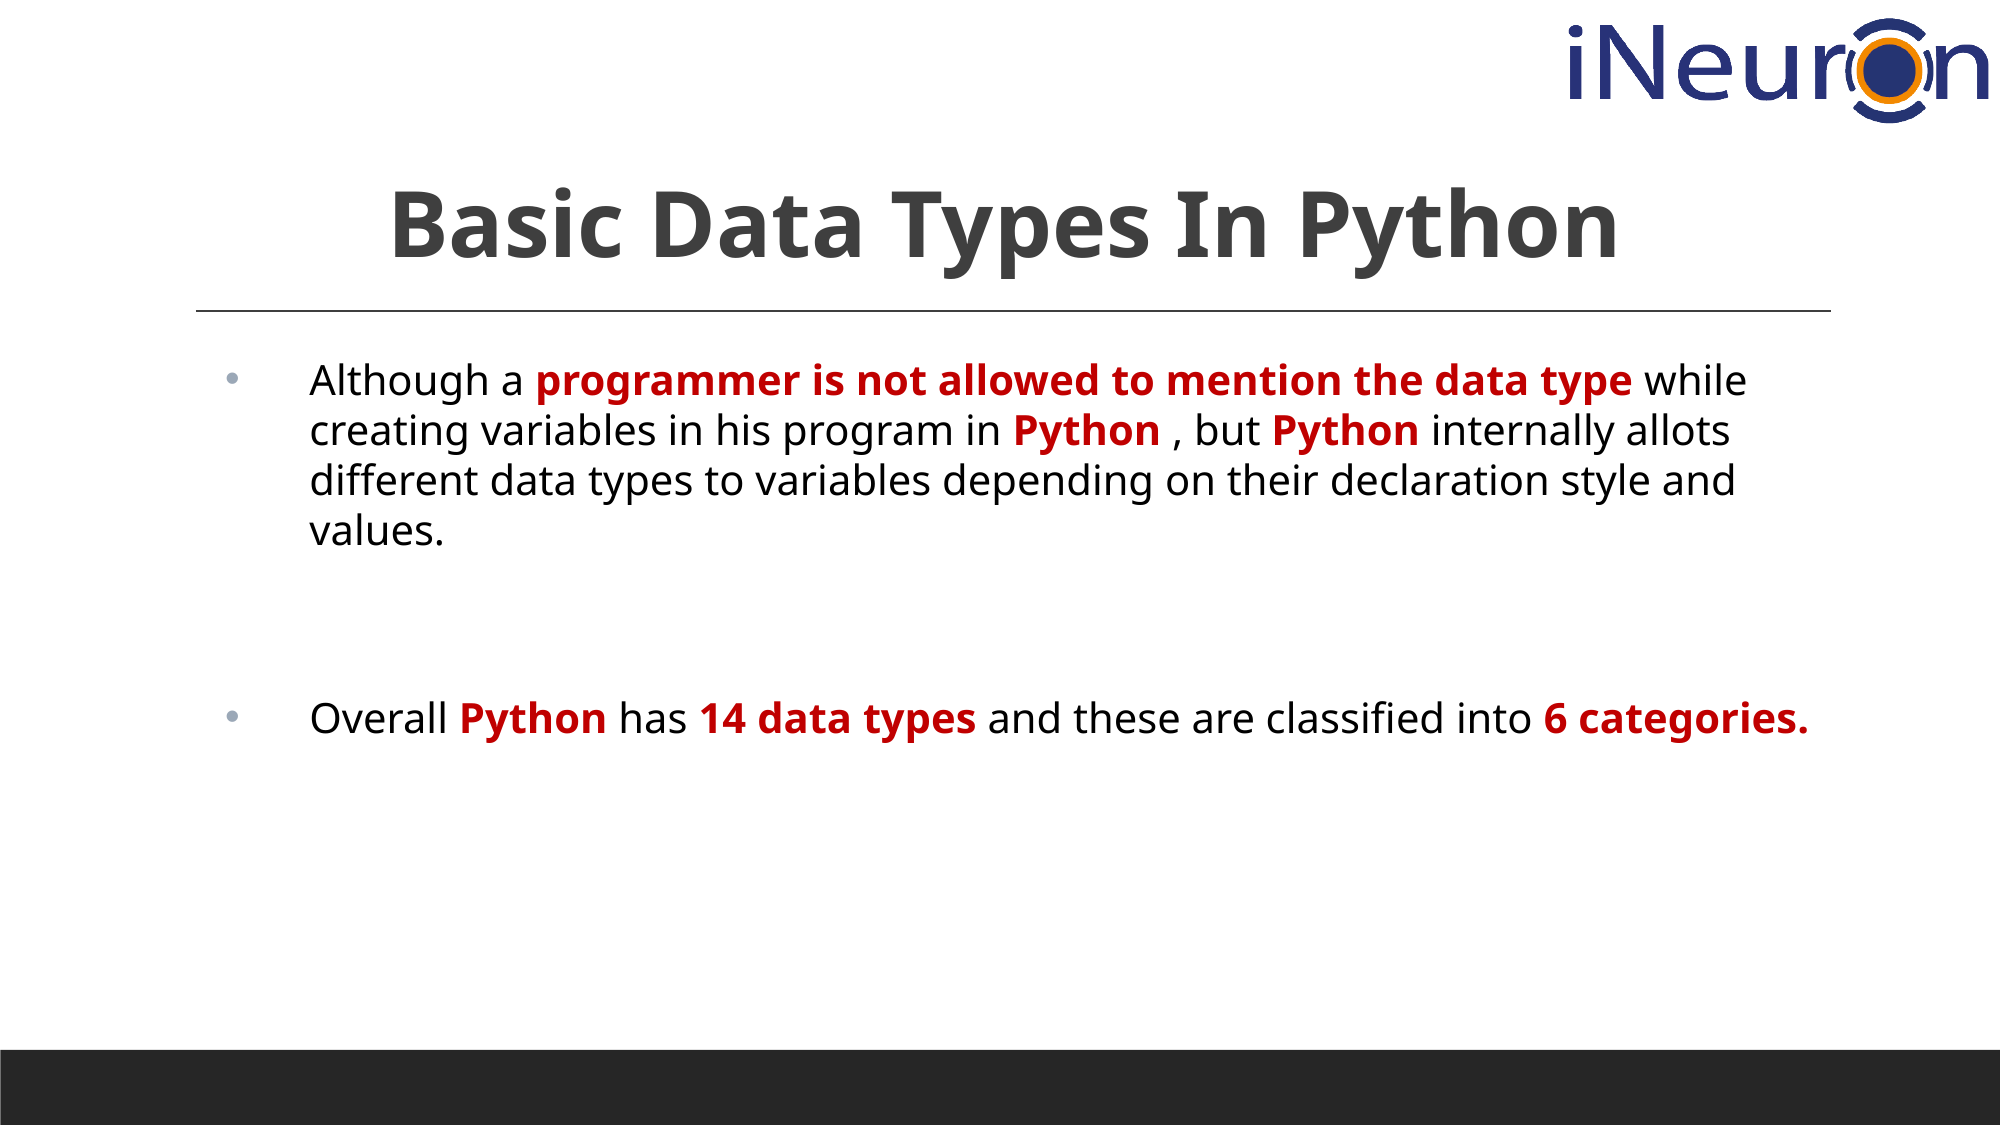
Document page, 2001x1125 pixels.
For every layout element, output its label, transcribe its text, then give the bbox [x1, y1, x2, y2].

list Although a programmer is not allowed to mention the data type while creating variables in his program in Python , but Python internally allots different data types to variables depending on their declaration style and values. Overall Python has 14 data types and these are classified into 6 categories. [180, 345, 1830, 963]
picture [1560, 7, 1997, 127]
title Basic Data Types In Python [180, 47, 1830, 285]
